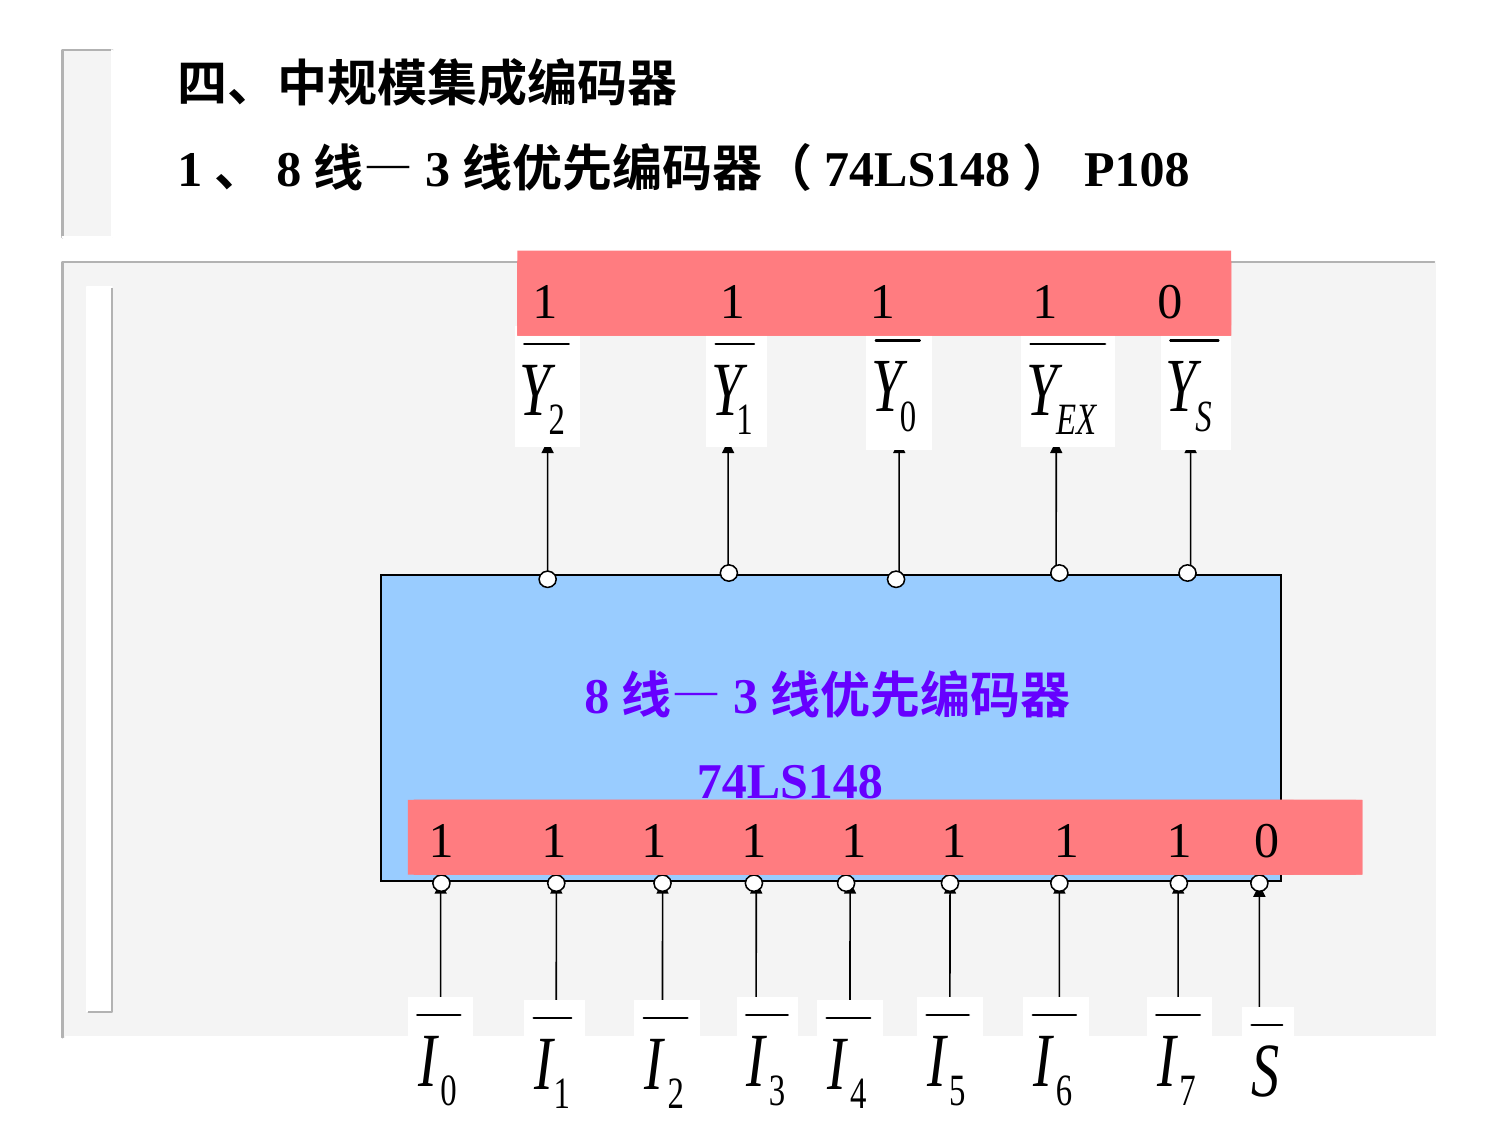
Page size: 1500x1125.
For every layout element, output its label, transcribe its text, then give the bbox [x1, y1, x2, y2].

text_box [634, 1000, 701, 1122]
text_box [1178, 564, 1197, 582]
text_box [916, 996, 984, 1125]
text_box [736, 996, 798, 1125]
text_box [656, 891, 669, 998]
text_box [750, 889, 763, 995]
text_box 0 0 1 1 0 0 0 1 0 [407, 799, 413, 875]
text_box 四、中规模集成编码器 1、8线—3线优先编码器（74LS148）P108 [162, 43, 1260, 289]
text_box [523, 1000, 586, 1122]
text_box 1 1 1 1 0 [517, 260, 1232, 336]
text_box [653, 875, 672, 892]
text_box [1160, 322, 1232, 451]
text_box [1171, 890, 1185, 995]
text_box [943, 891, 957, 995]
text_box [816, 1000, 884, 1122]
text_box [407, 996, 474, 1125]
text_box [539, 571, 557, 588]
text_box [866, 322, 933, 451]
text_box [1050, 875, 1068, 892]
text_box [705, 325, 768, 448]
text_box [1053, 890, 1066, 995]
text_box [547, 875, 565, 892]
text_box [514, 325, 581, 448]
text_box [1020, 325, 1116, 448]
text_box [1050, 564, 1068, 582]
text_box [1253, 891, 1266, 1005]
text_box [432, 875, 451, 892]
text_box [1170, 875, 1188, 892]
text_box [1241, 1006, 1294, 1116]
text_box 8线—3线优先编码器 74LS148 [569, 656, 1125, 799]
text_box 1 0 0 0 1 [517, 250, 1232, 260]
text_box [550, 890, 563, 998]
text_box [720, 564, 738, 582]
text_box [434, 890, 447, 995]
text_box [1146, 996, 1213, 1125]
text_box 1 1 1 1 1 1 1 1 0 [413, 799, 1363, 875]
text_box [1250, 875, 1268, 892]
text_box [887, 571, 905, 588]
text_box [745, 875, 763, 892]
text_box [381, 574, 1282, 882]
text_box [941, 875, 959, 892]
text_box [1023, 996, 1090, 1125]
text_box [843, 888, 857, 998]
text_box [837, 875, 855, 892]
